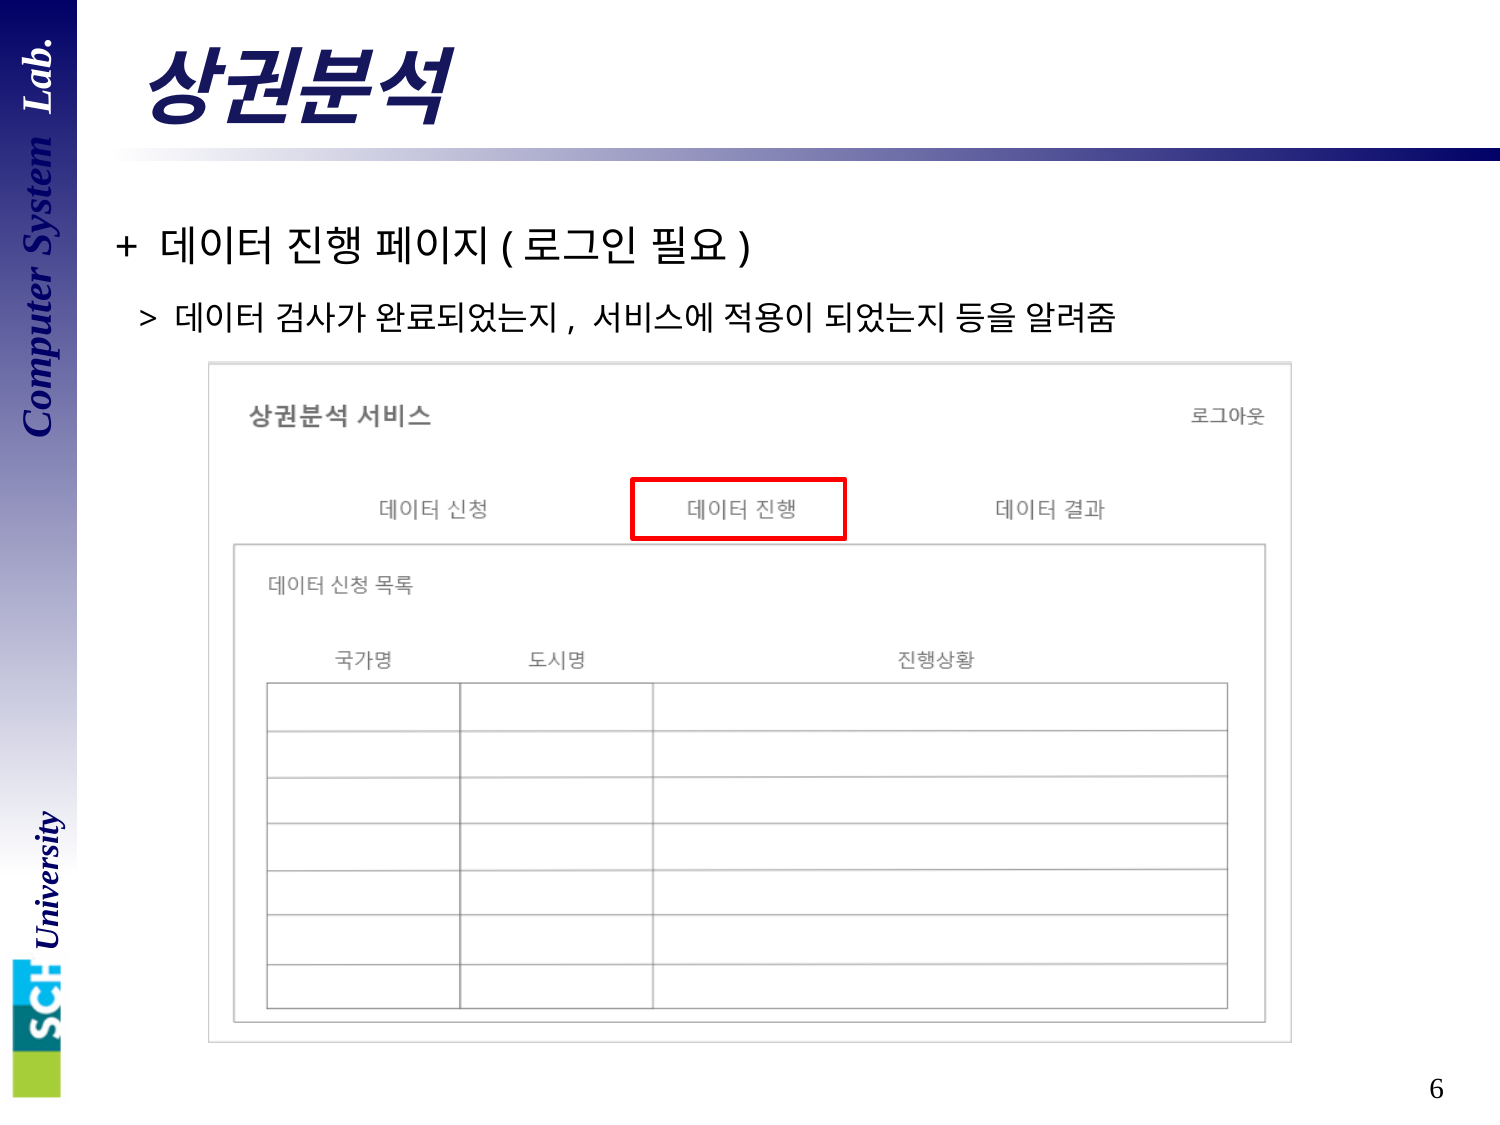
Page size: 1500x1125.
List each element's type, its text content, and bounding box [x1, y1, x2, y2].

text_box > 데이터 검사가 완료되었는지, 서비스에 적용이 되었는지 등을 알려줌 [123, 287, 1402, 347]
picture [207, 361, 1293, 1044]
title 상권분석 [123, 25, 1460, 143]
text_box + 데이터 진행 페이지(로그인 필요) [100, 174, 1378, 291]
picture [5, 952, 69, 1104]
